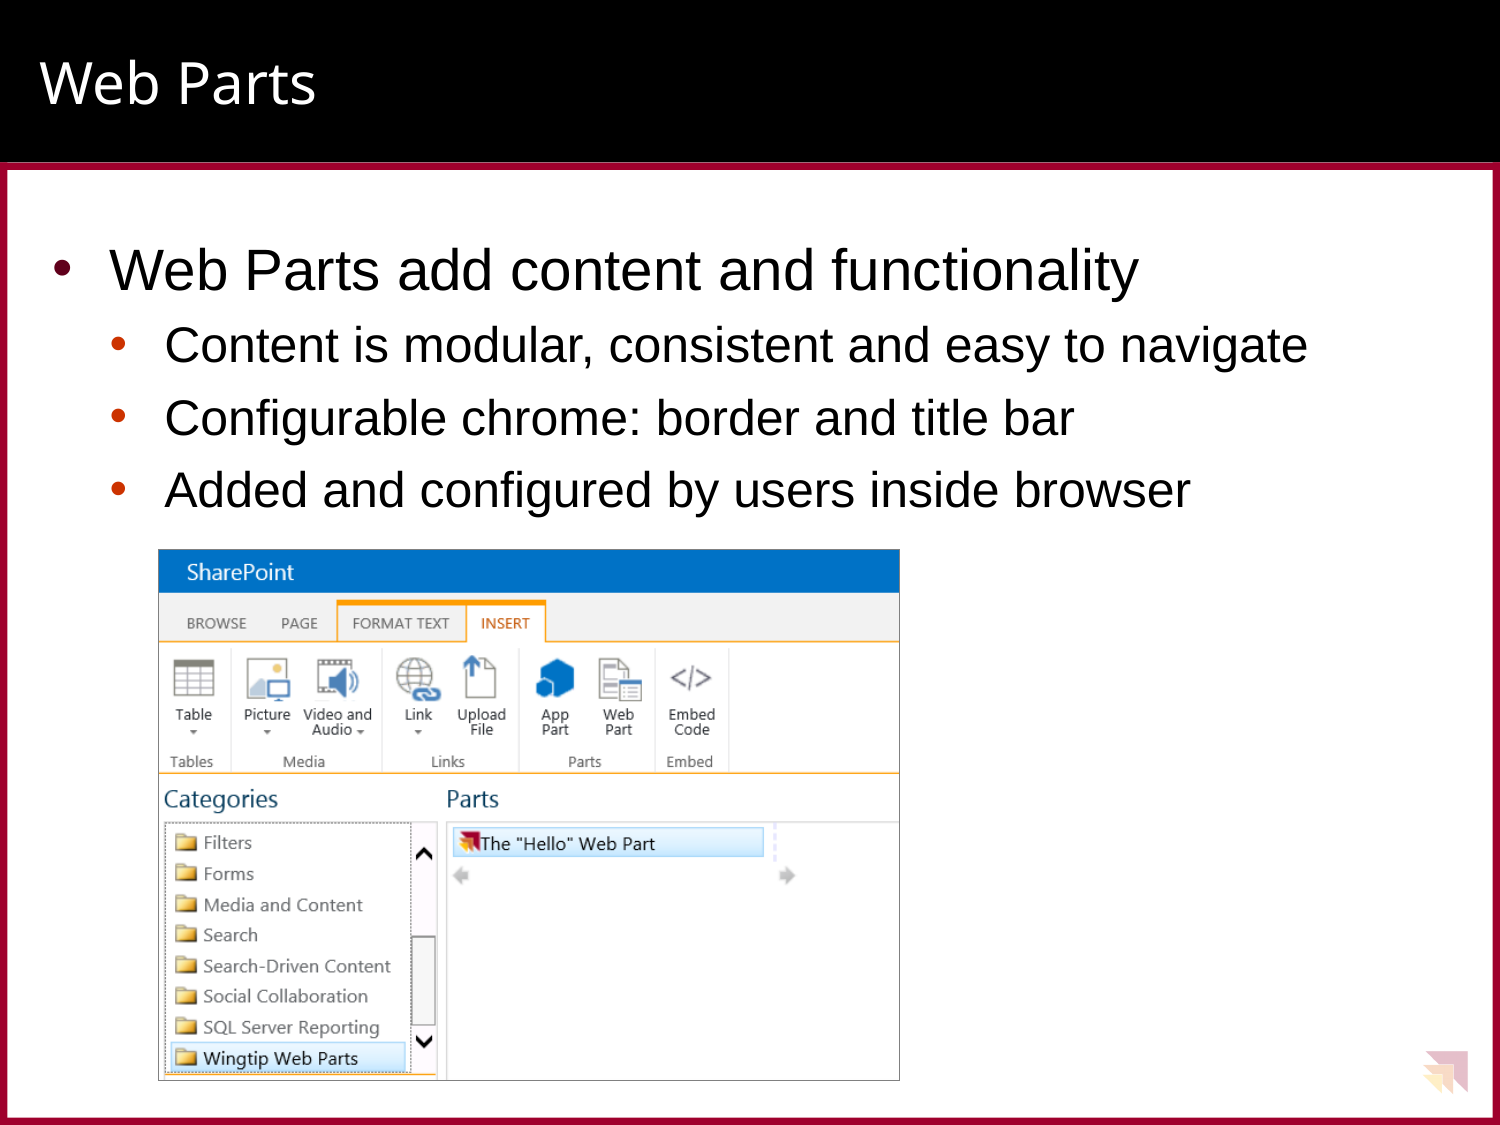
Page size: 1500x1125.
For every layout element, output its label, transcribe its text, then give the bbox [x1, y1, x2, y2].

title Web Parts [24, 12, 1438, 150]
picture [158, 549, 901, 1081]
list Web Parts add content and functionality Content is modular, consistent and easy to navigate Configurable chrome: border and title bar Added and configured by users inside browser [37, 224, 1500, 1088]
